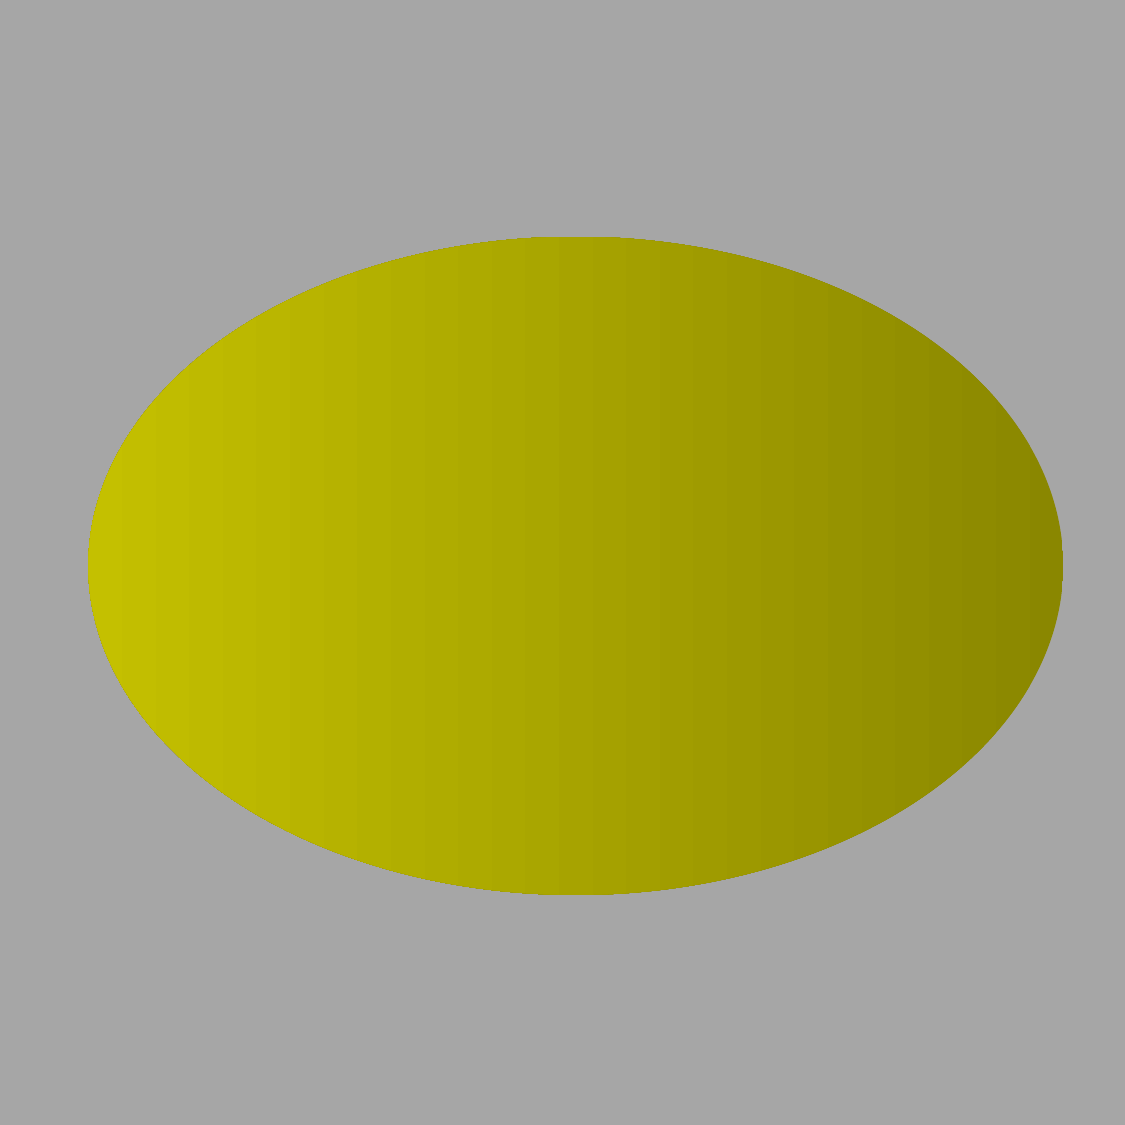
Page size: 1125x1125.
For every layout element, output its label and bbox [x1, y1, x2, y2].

text_box [87, 235, 1065, 896]
